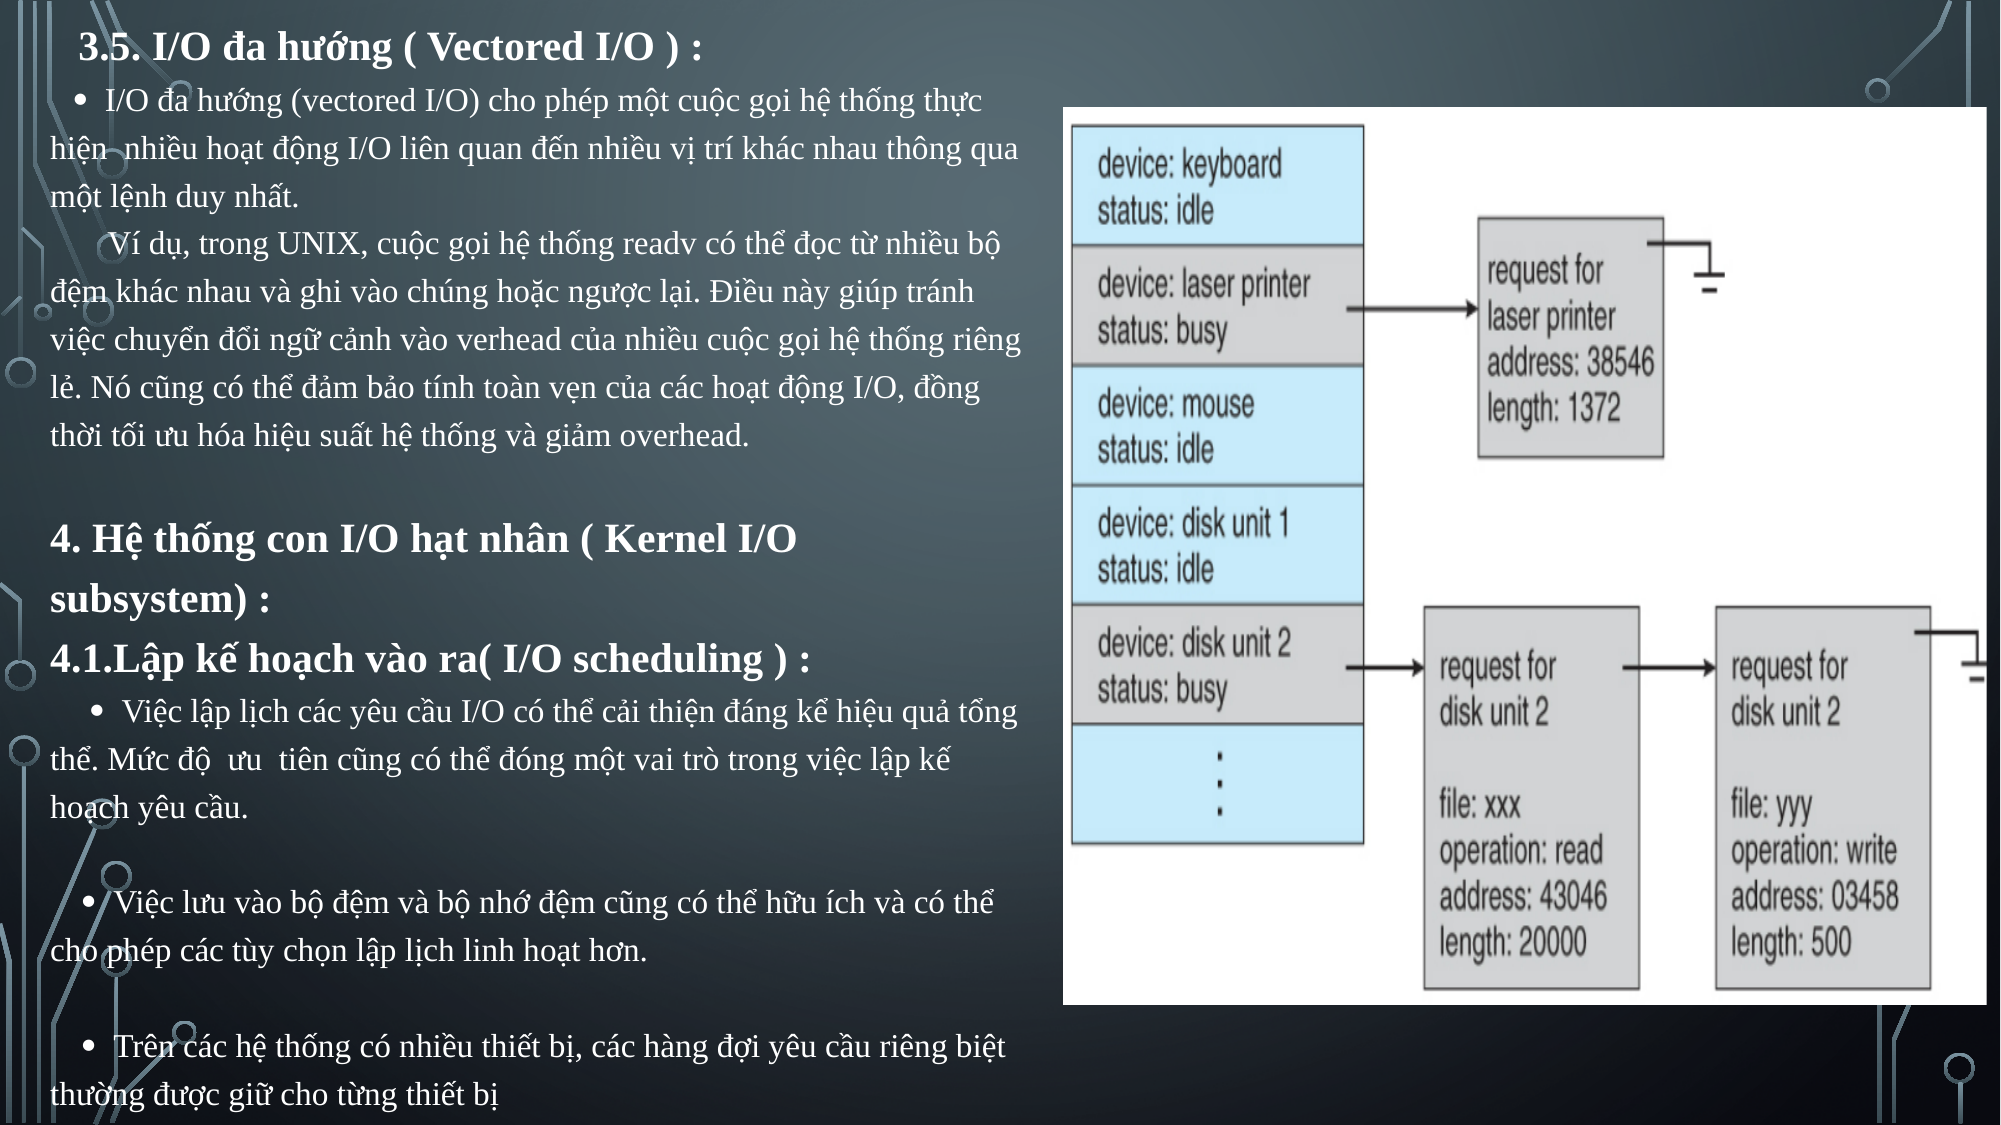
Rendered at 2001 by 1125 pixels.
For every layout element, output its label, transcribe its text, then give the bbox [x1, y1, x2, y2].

picture [1062, 107, 1987, 1005]
title 3.5. I/O đa hướng ( Vectored I/O ) :  I/O đa hướng (vectored I/O) cho phép một cuộc gọi hệ thống thực hiện nhiều hoạt động I/O liên quan đến nhiều vị trí khác nhau thông qua một lệnh duy nhất. Ví dụ, trong UNIX, cuộc gọi hệ thống readv có thể đọc từ nhiều bộ đệm khác nhau và ghi vào chúng hoặc ngược lại. Điều này giúp tránh việc chuyển đổi ngữ cảnh vào verhead của nhiều cuộc gọi hệ thống riêng lẻ. Nó cũng có thể đảm bảo tính toàn vẹn của các hoạt động I/O, đồng thời tối ưu hóa hiệu suất hệ thống và giảm overhead. 4. Hệ thống con I/O hạt nhân ( Kernel I/O subsystem) : 4.1.Lập kế hoạch vào ra( I/O scheduling ) :  Việc lập lịch các yêu cầu I/O có thể cải thiện đáng kể hiệu quả tổng thể. Mức độ ưu tiên cũng có thể đóng một vai trò trong việc lập kế hoạch yêu cầu.  Việc lưu vào bộ đệm và bộ nhớ đệm cũng có thể hữu ích và có thể cho phép các tùy chọn lập lịch linh hoạt hơn.  Trên các hệ thống có nhiều thiết bị, các hàng đợi yêu cầu riêng biệt thường được giữ cho từng thiết bị [0, 35, 1046, 1115]
